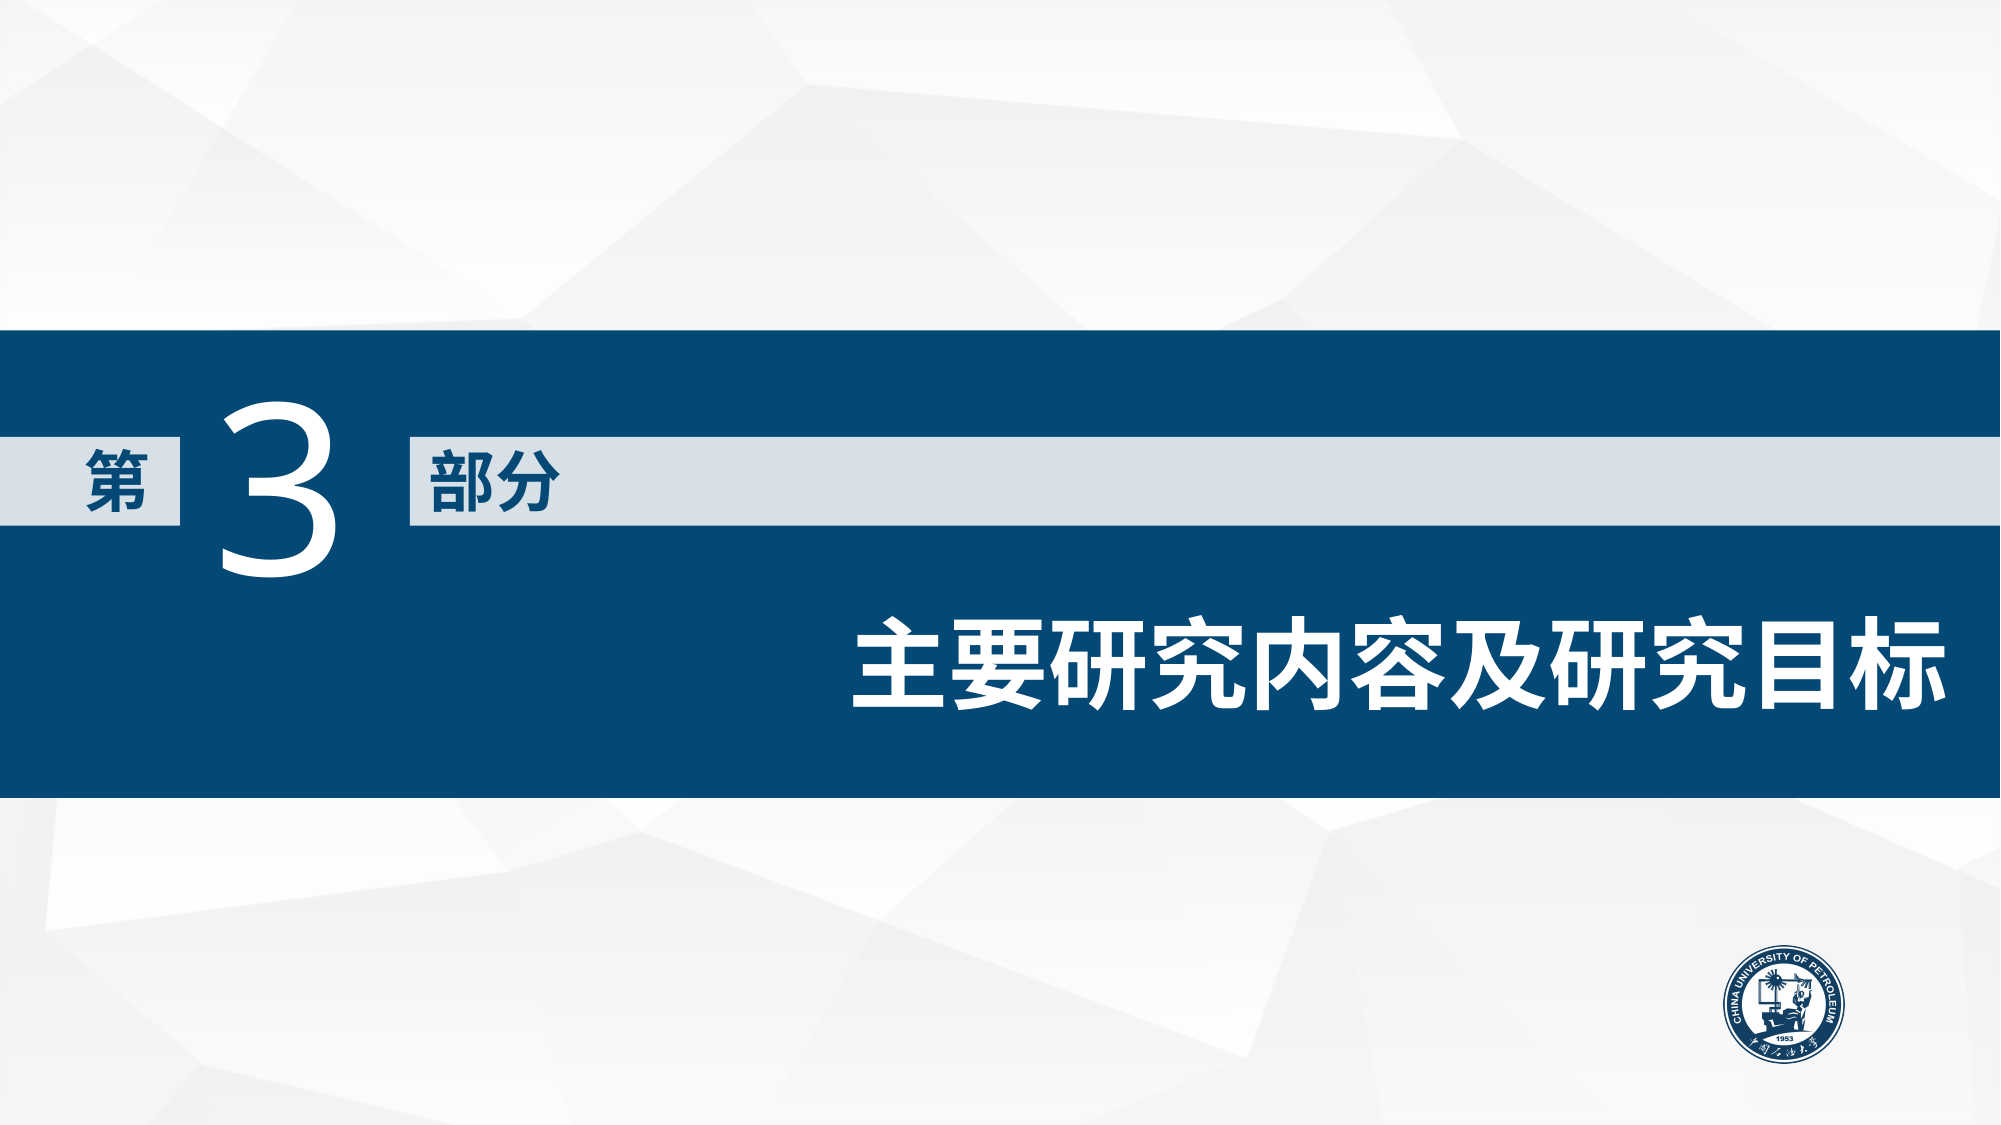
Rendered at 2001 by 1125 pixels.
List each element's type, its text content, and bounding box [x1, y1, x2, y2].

text_box 第 [68, 432, 163, 528]
text_box [705, 436, 2000, 527]
text_box 3 [155, 328, 408, 631]
picture [0, 0, 2001, 1125]
text_box [0, 329, 2000, 799]
text_box [0, 436, 68, 527]
text_box 部分 [414, 432, 705, 528]
text_box [409, 436, 414, 527]
text_box 主要研究内容及研究目标 [793, 593, 2000, 729]
